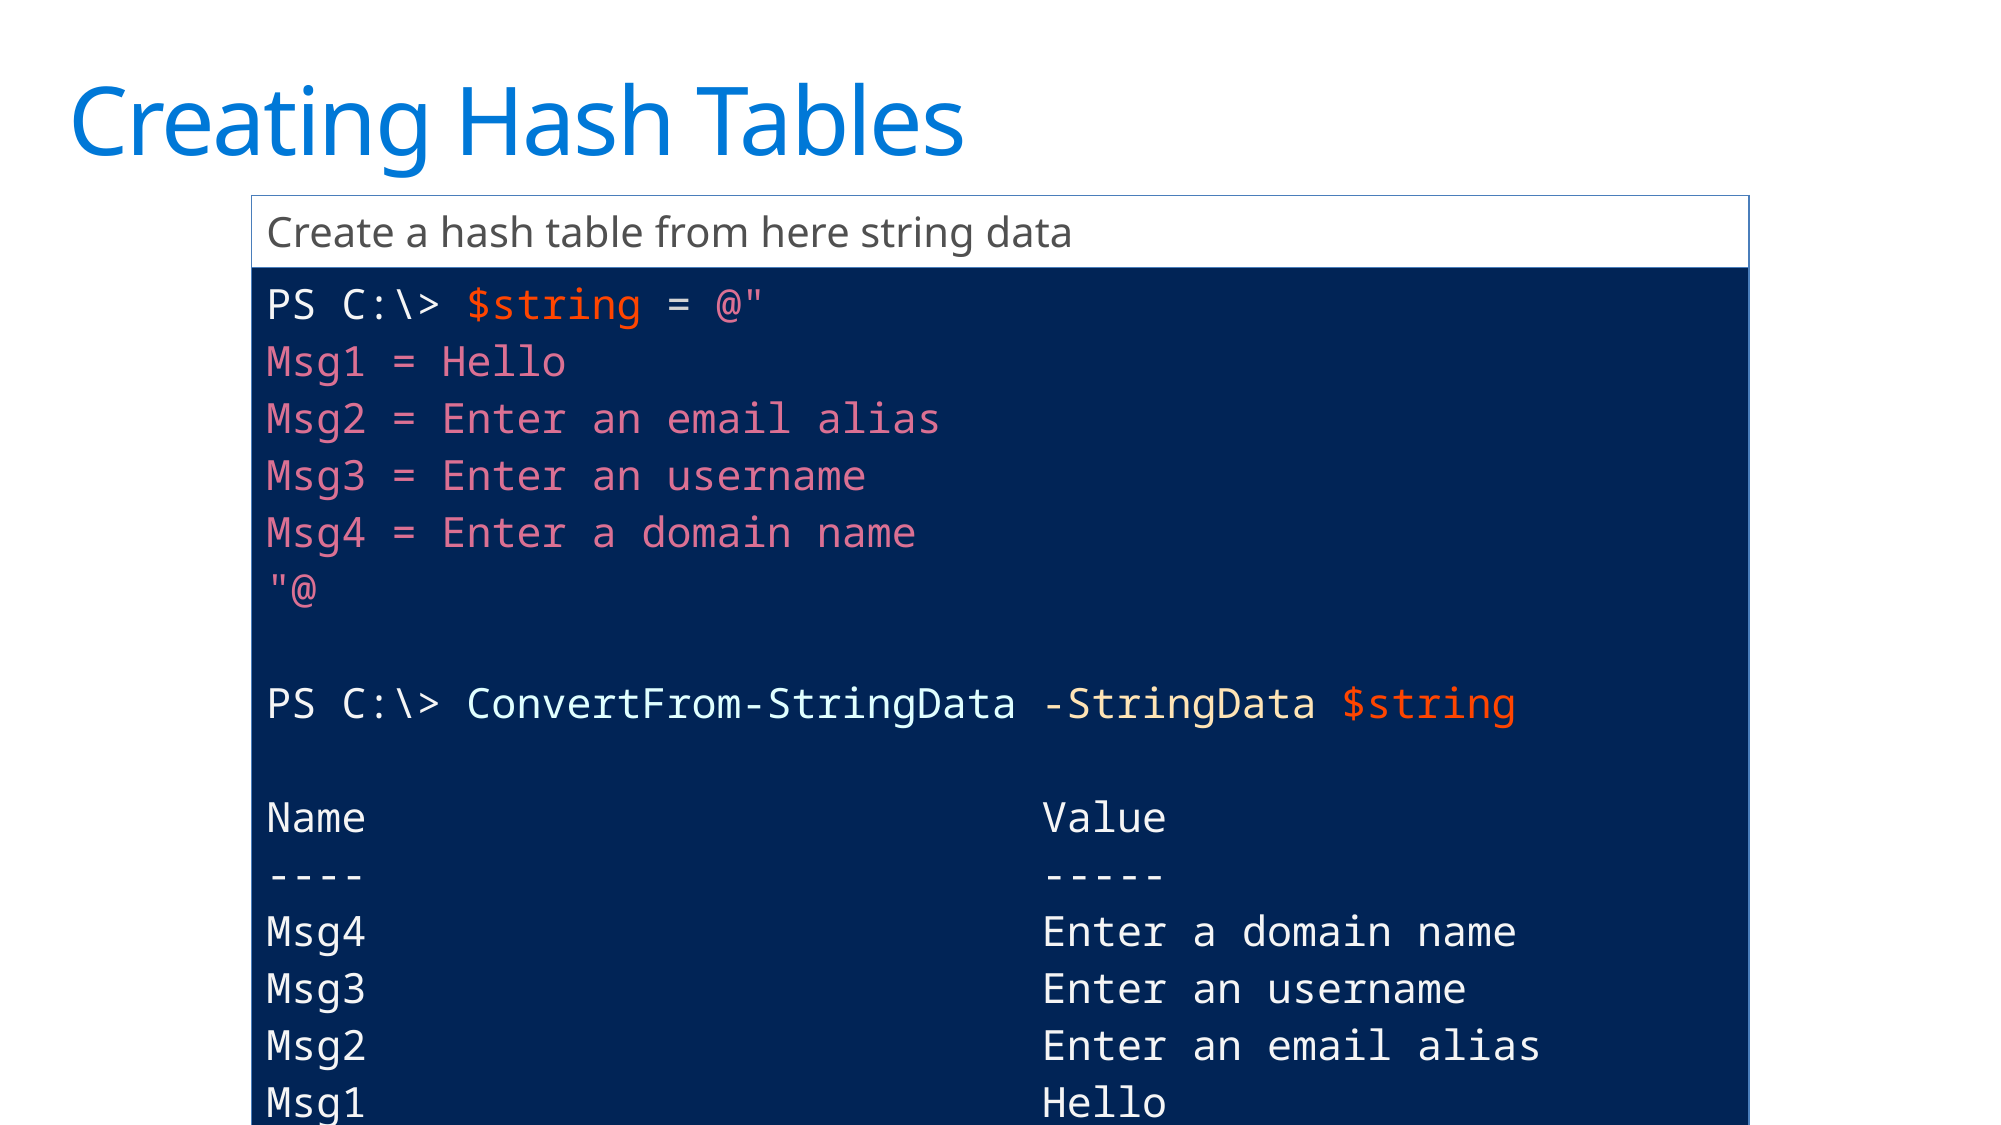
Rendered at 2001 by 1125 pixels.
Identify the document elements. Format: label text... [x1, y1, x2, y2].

title Creating Hash Tables [44, 47, 1957, 196]
table_header Create a hash table from here string data [252, 196, 1748, 267]
table_cell PS C:\> $string = @" Msg1 = Hello Msg2 = Enter an email alias Msg3 = Enter an username Msg4 = Enter a domain name "@ PS C:\> ConvertFrom-StringData -StringData $string Name Value ---- ----- Msg4 Enter a domain name Msg3 Enter an username Msg2 Enter an email alias Msg1 Hello [252, 268, 1748, 1125]
